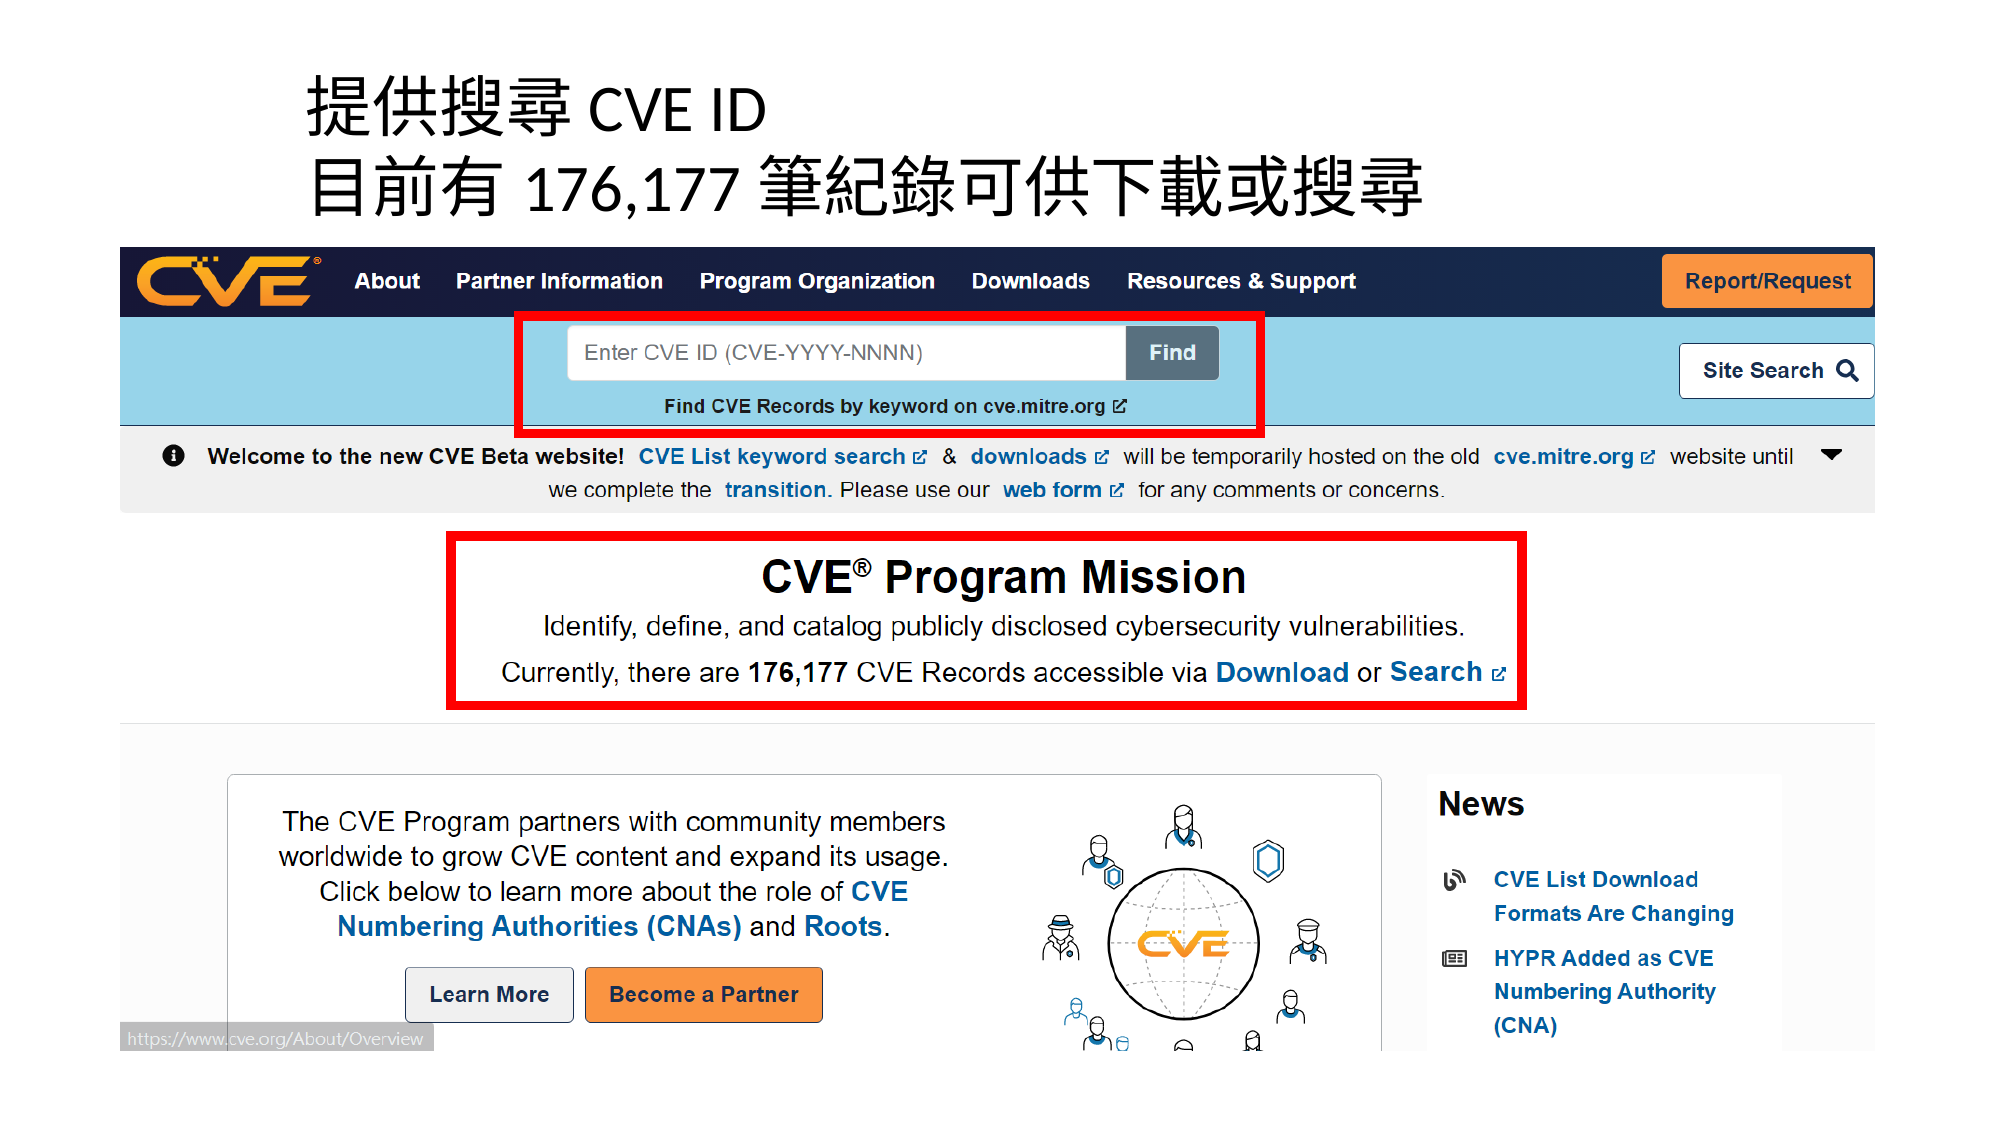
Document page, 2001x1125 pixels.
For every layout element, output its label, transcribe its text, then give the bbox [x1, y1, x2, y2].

text_box 提供搜尋CVE ID 目前有176,177筆紀錄可供下載或搜尋 [290, 57, 1592, 233]
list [120, 247, 1875, 1051]
